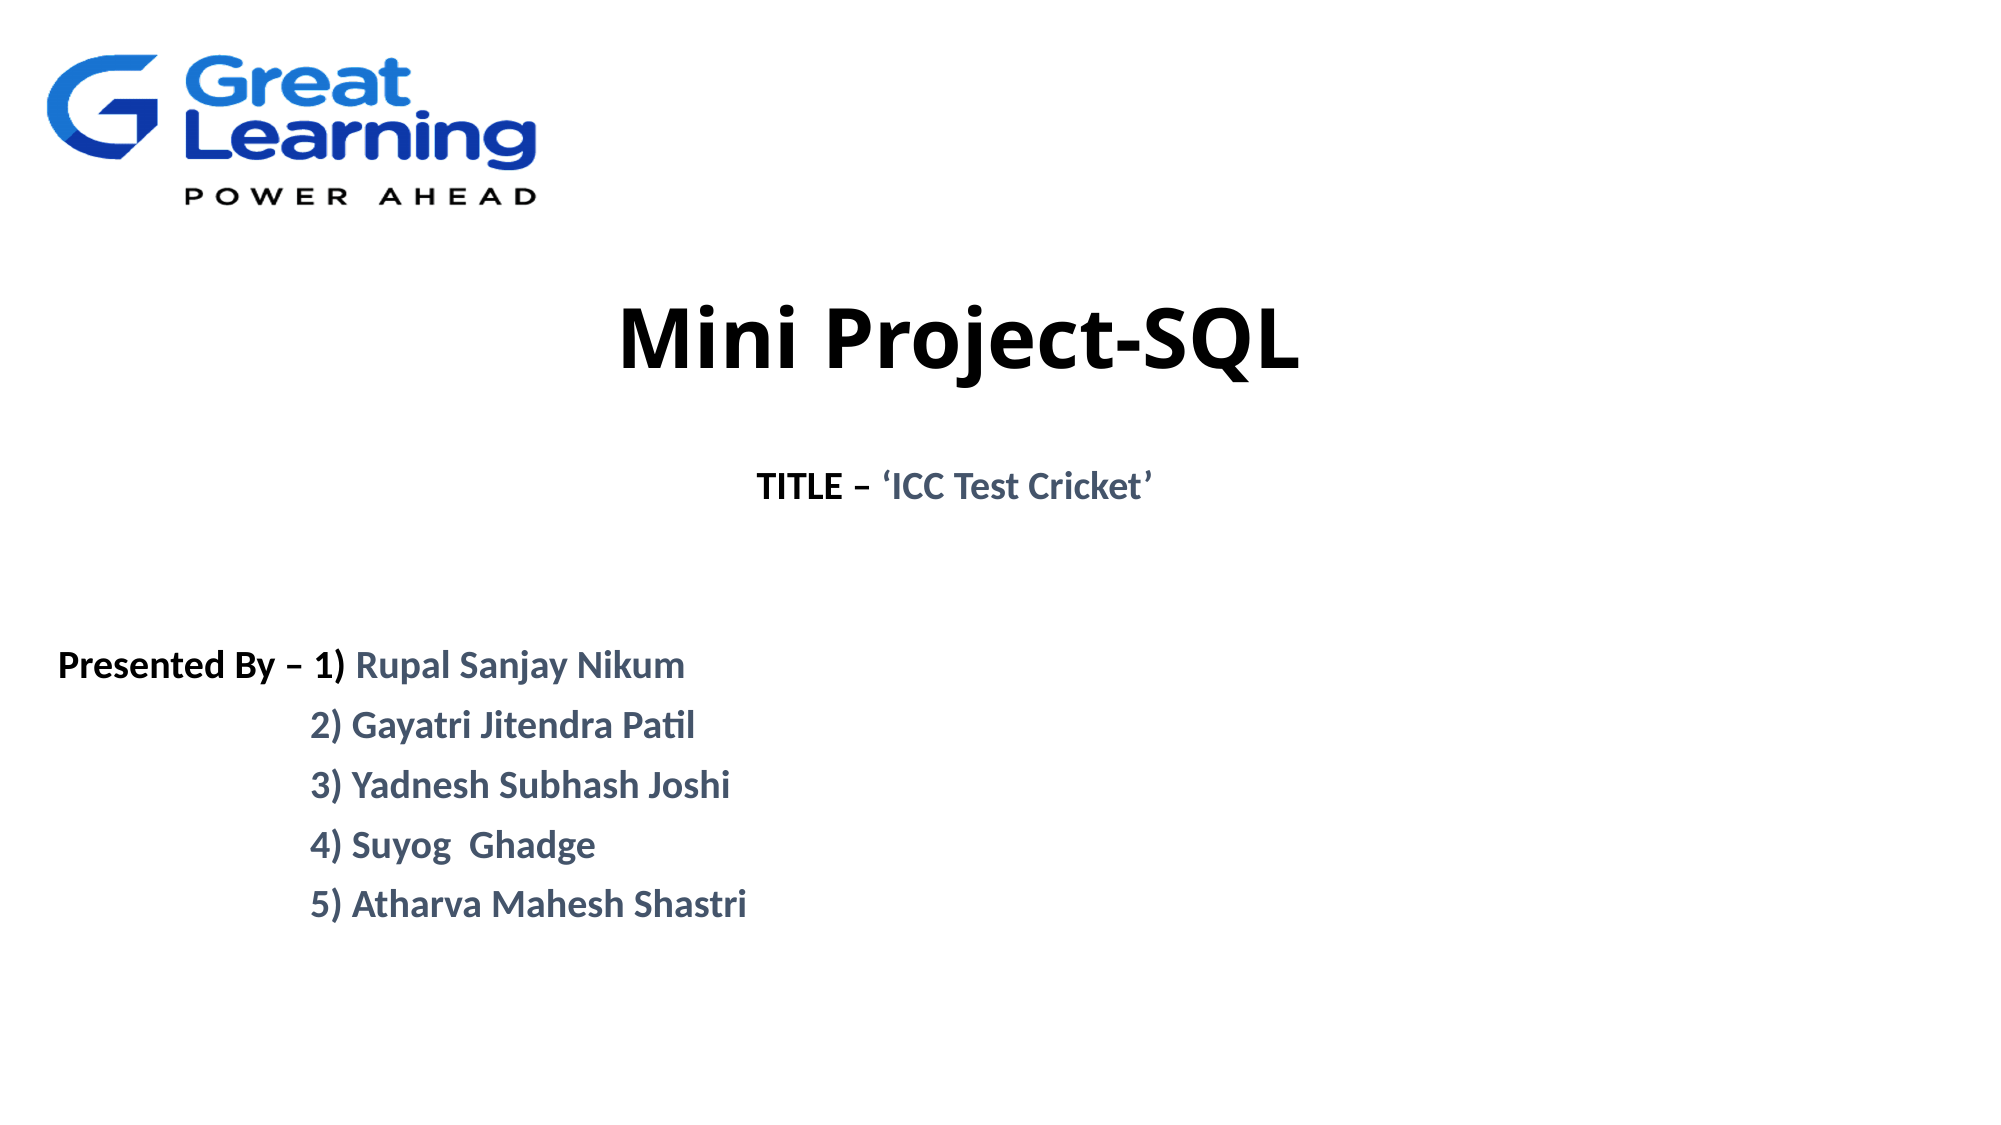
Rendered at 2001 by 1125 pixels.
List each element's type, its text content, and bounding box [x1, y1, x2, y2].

picture [43, 53, 538, 207]
subtitle TITLE – ‘ICC Test Cricket’ Presented By – 1) Rupal Sanjay Nikum 2) Gayatri Jitendra Patil 3) Yadnesh Subhash Joshi 4) Suyog Ghadge 5) Atharva Mahesh Shastri [43, 457, 1544, 995]
title Mini Project-SQL [419, 226, 1499, 395]
